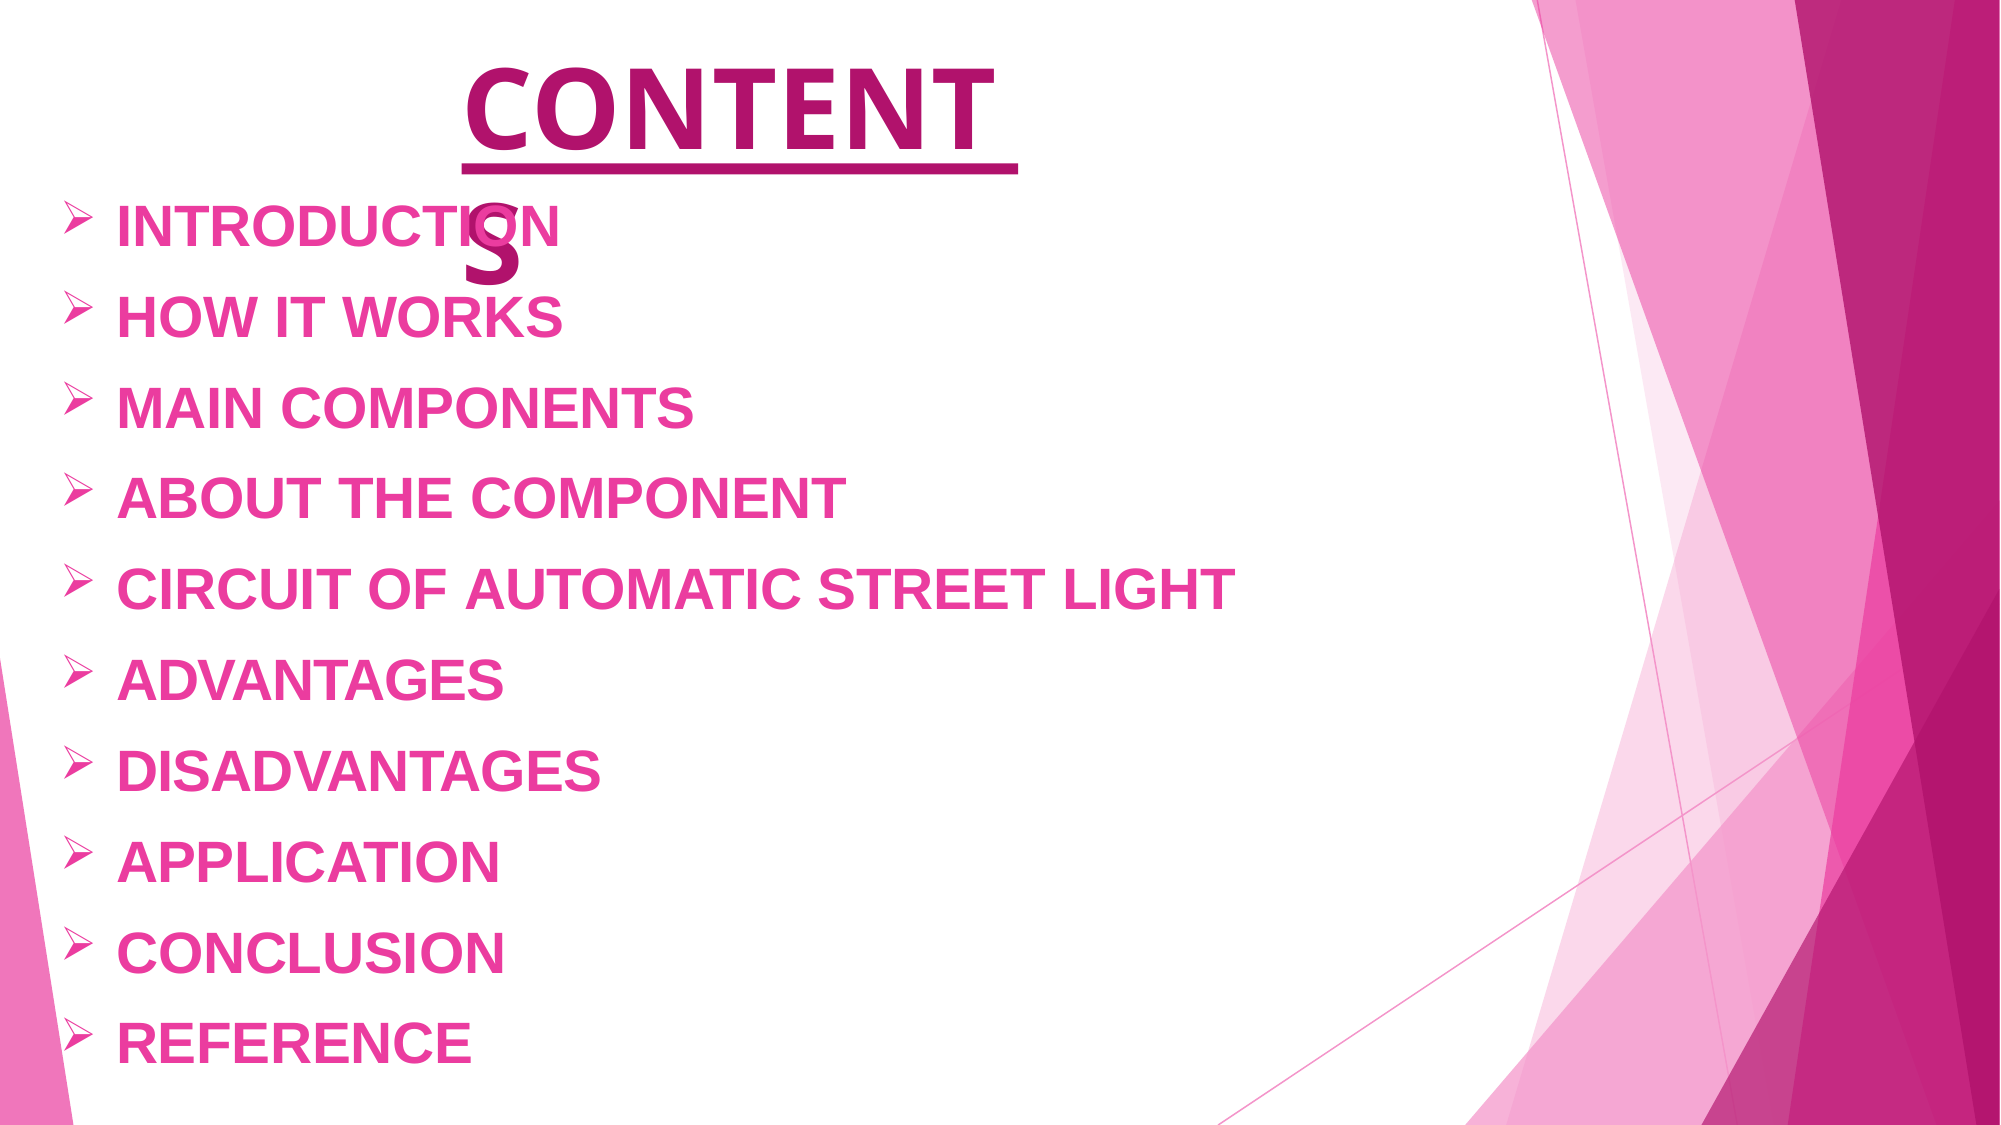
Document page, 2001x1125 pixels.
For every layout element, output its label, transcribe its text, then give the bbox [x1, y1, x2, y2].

text_box [0, 658, 74, 1125]
text_box INTRODUCTION HOW IT WORKS MAIN COMPONENTS ABOUT THE COMPONENT CIRCUIT OF AUTOMATIC STREET LIGHT ADVANTAGES DISADVANTAGES APPLICATION CONCLUSION REFERENCE [57, 165, 1249, 1076]
title CONTENTS [459, 34, 1021, 165]
